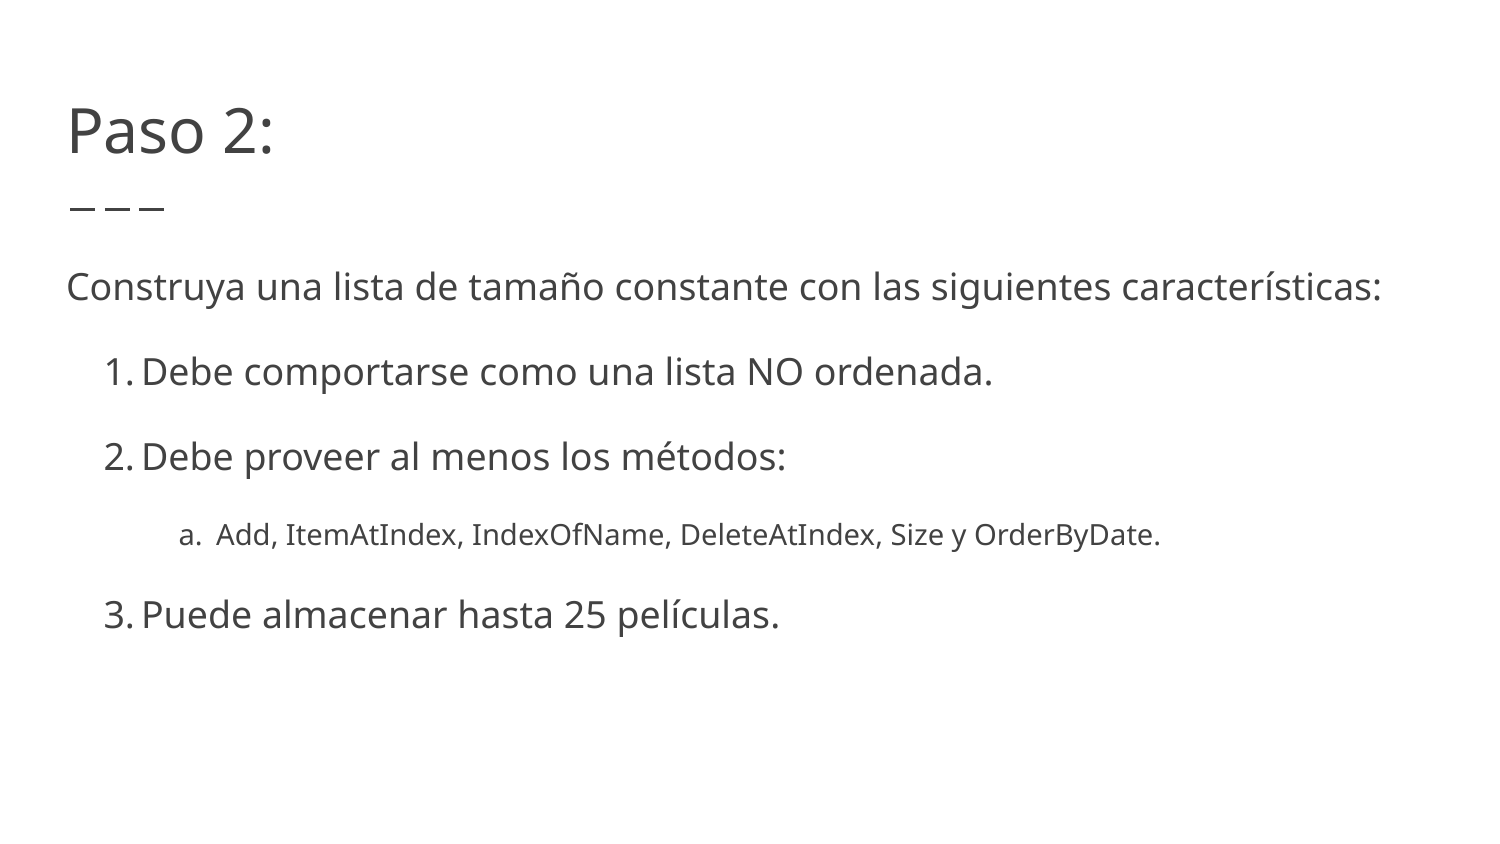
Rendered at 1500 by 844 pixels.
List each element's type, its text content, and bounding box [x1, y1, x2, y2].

title Paso 2: [51, 61, 1449, 182]
list Construya una lista de tamaño constante con las siguientes características: Debe comportarse como una lista NO ordenada. Debe proveer al menos los métodos: Add, ItemAtIndex, IndexOfName, DeleteAtIndex, Size y OrderByDate. Puede almacenar hasta 25 películas. [51, 240, 1449, 750]
